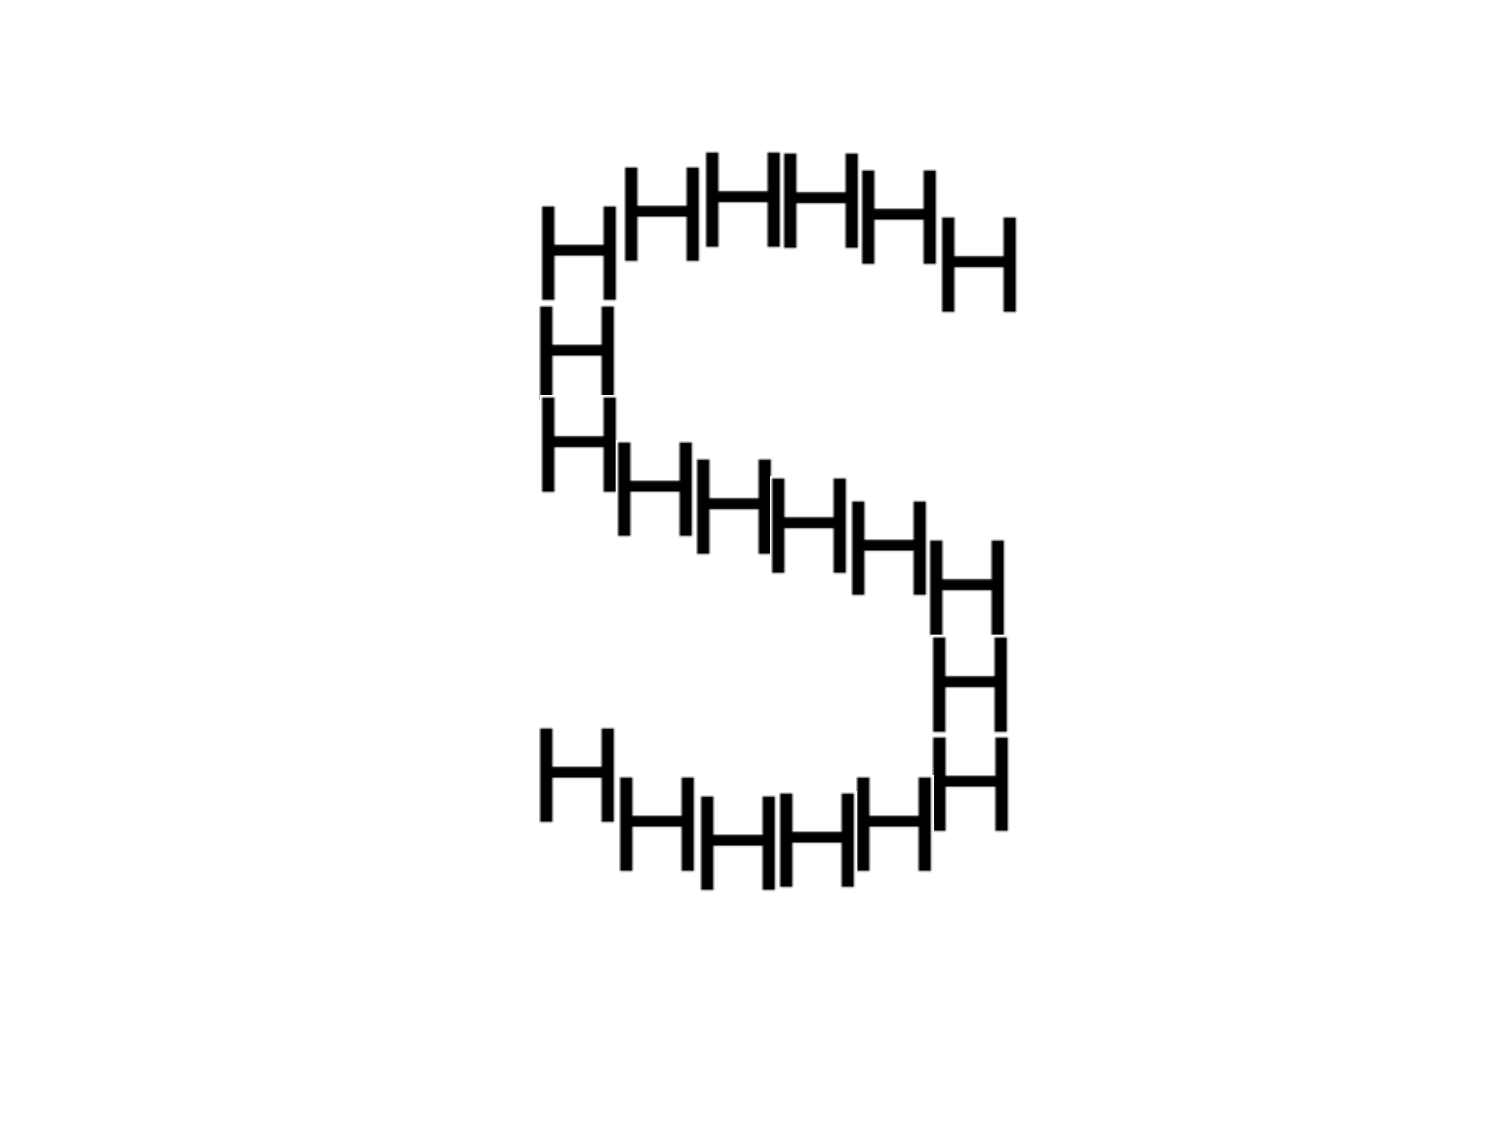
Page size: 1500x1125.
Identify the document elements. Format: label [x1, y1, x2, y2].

text_box [538, 150, 1019, 894]
